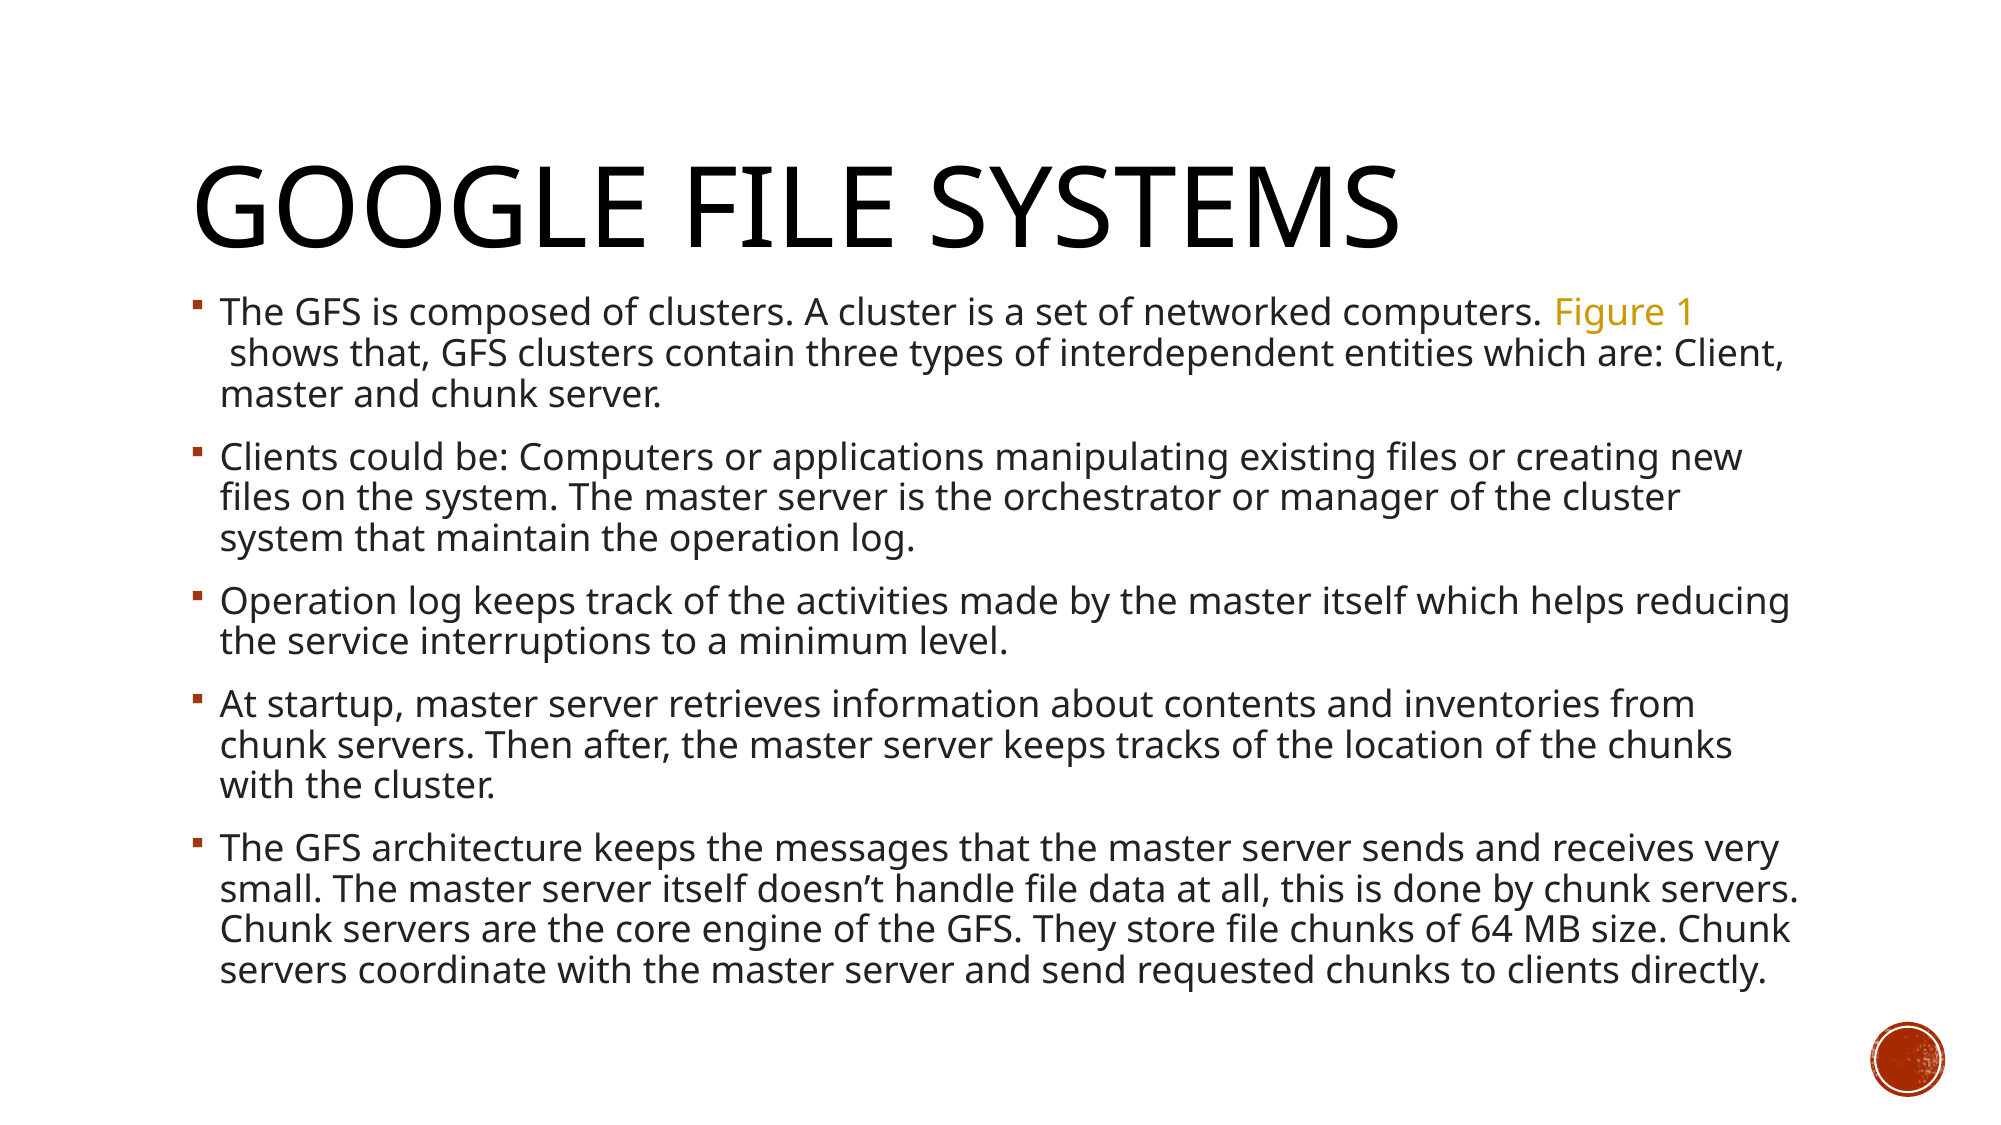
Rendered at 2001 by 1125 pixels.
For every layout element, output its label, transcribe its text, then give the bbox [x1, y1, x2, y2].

list The GFS is composed of clusters. A cluster is a set of networked computers. Figure 1 shows that, GFS clusters contain three types of interdependent entities which are: Client, master and chunk server. Clients could be: Computers or applications manipulating existing files or creating new files on the system. The master server is the orchestrator or manager of the cluster system that maintain the operation log. Operation log keeps track of the activities made by the master itself which helps reducing the service interruptions to a minimum level. At startup, master server retrieves information about contents and inventories from chunk servers. Then after, the master server keeps tracks of the location of the chunks with the cluster. The GFS architecture keeps the messages that the master server sends and receives very small. The master server itself doesn’t handle file data at all, this is done by chunk servers. Chunk servers are the core engine of the GFS. They store file chunks of 64 MB size. Chunk servers coordinate with the master server and send requested chunks to clients directly. [175, 281, 1826, 1013]
title Google file systems [175, 79, 1826, 281]
